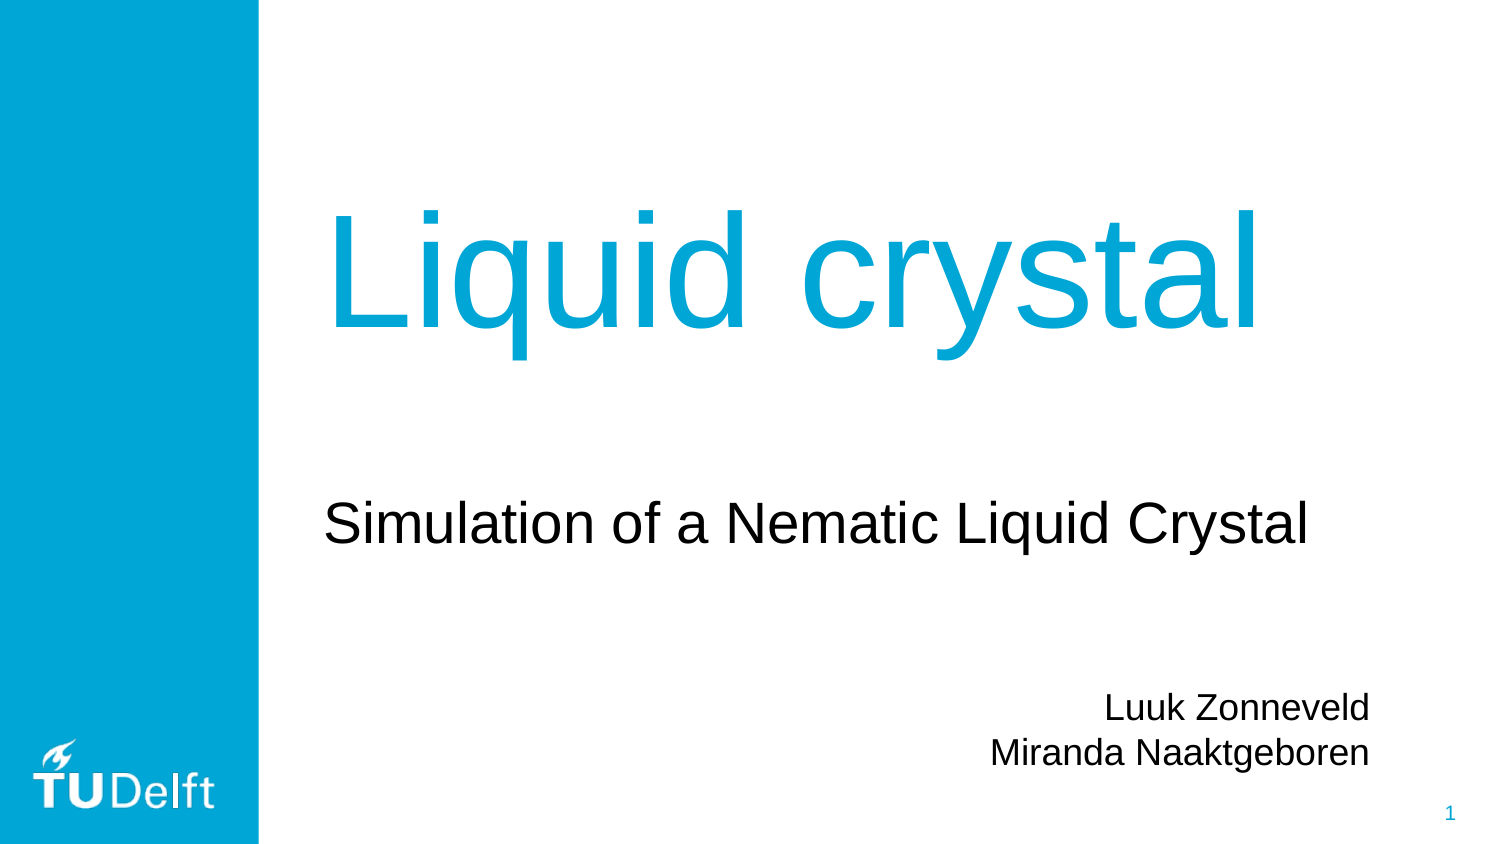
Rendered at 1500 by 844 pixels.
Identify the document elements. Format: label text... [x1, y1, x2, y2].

text_box Luuk Zonneveld Miranda Naaktgeboren [974, 675, 1385, 781]
subtitle Simulation of a Nematic Liquid Crystal [308, 478, 1334, 694]
title Liquid crystal [308, 82, 1388, 443]
